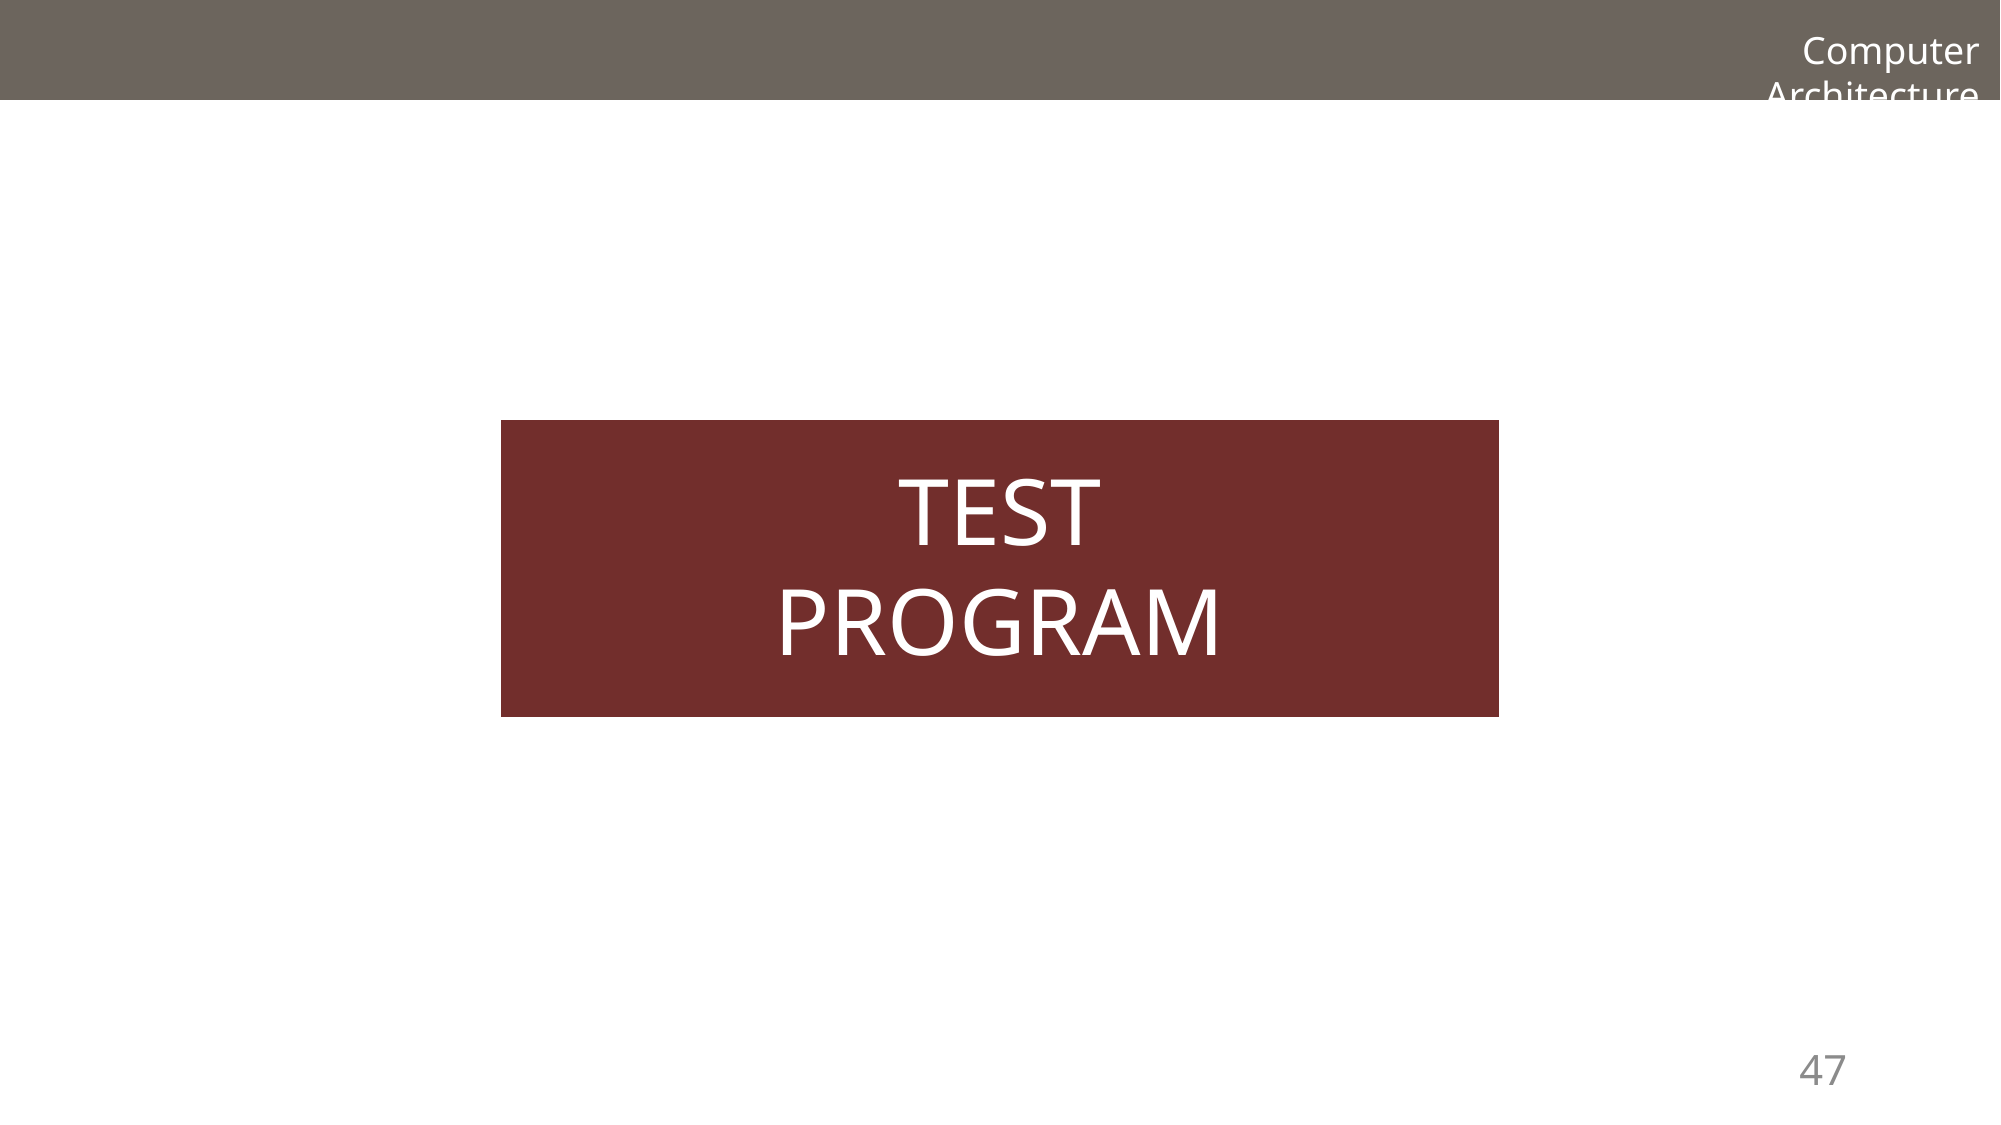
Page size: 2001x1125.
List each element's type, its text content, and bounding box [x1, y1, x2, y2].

text_box TEST PROGRAM [541, 446, 1459, 682]
text_box Computer Architecture [1564, 19, 1995, 125]
slide_number 47 [1412, 1042, 1863, 1103]
text_box [509, 428, 1491, 709]
text_box [0, 0, 2000, 102]
